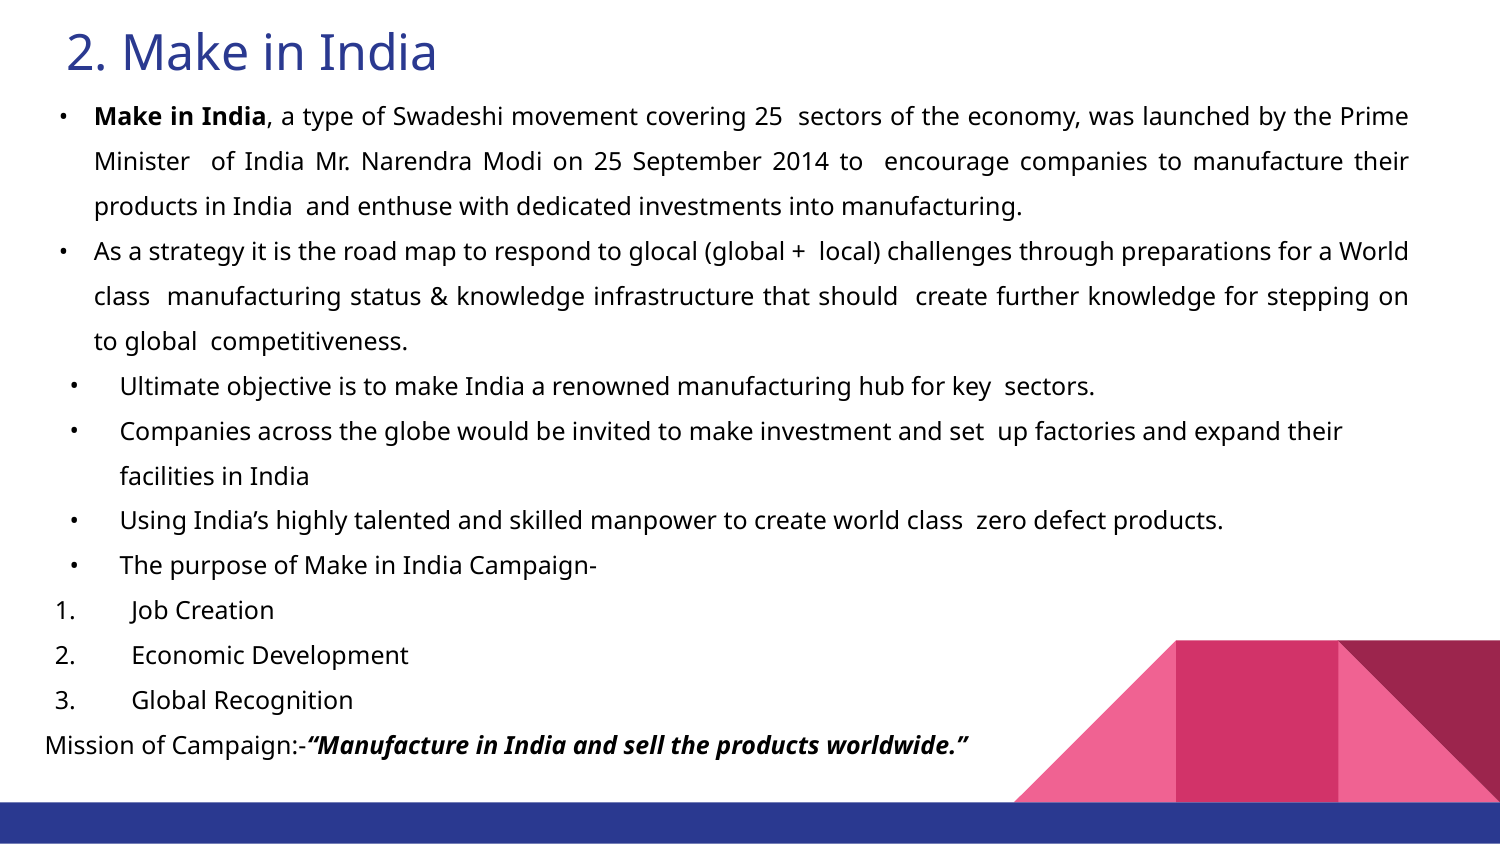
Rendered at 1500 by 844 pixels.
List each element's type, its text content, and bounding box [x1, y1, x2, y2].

title 2. Make in India [51, 5, 1449, 100]
list Make in India, a type of Swadeshi movement covering 25 sectors of the economy, was launched by the Prime Minister of India Mr. Narendra Modi on 25 September 2014 to encourage companies to manufacture their products in India and enthuse with dedicated investments into manufacturing. As a strategy it is the road map to respond to glocal (global + local) challenges through preparations for a World class manufacturing status & knowledge infrastructure that should create further knowledge for stepping on to global competitiveness. Ultimate objective is to make India a renowned manufacturing hub for key sectors. Companies across the globe would be invited to make investment and set up factories and expand their facilities in India Using India’s highly talented and skilled manpower to create world class zero defect products. The purpose of Make in India Campaign- Job Creation Economic Development Global Recognition Mission of Campaign:-“Manufacture in India and sell the products worldwide.” [29, 70, 1428, 632]
